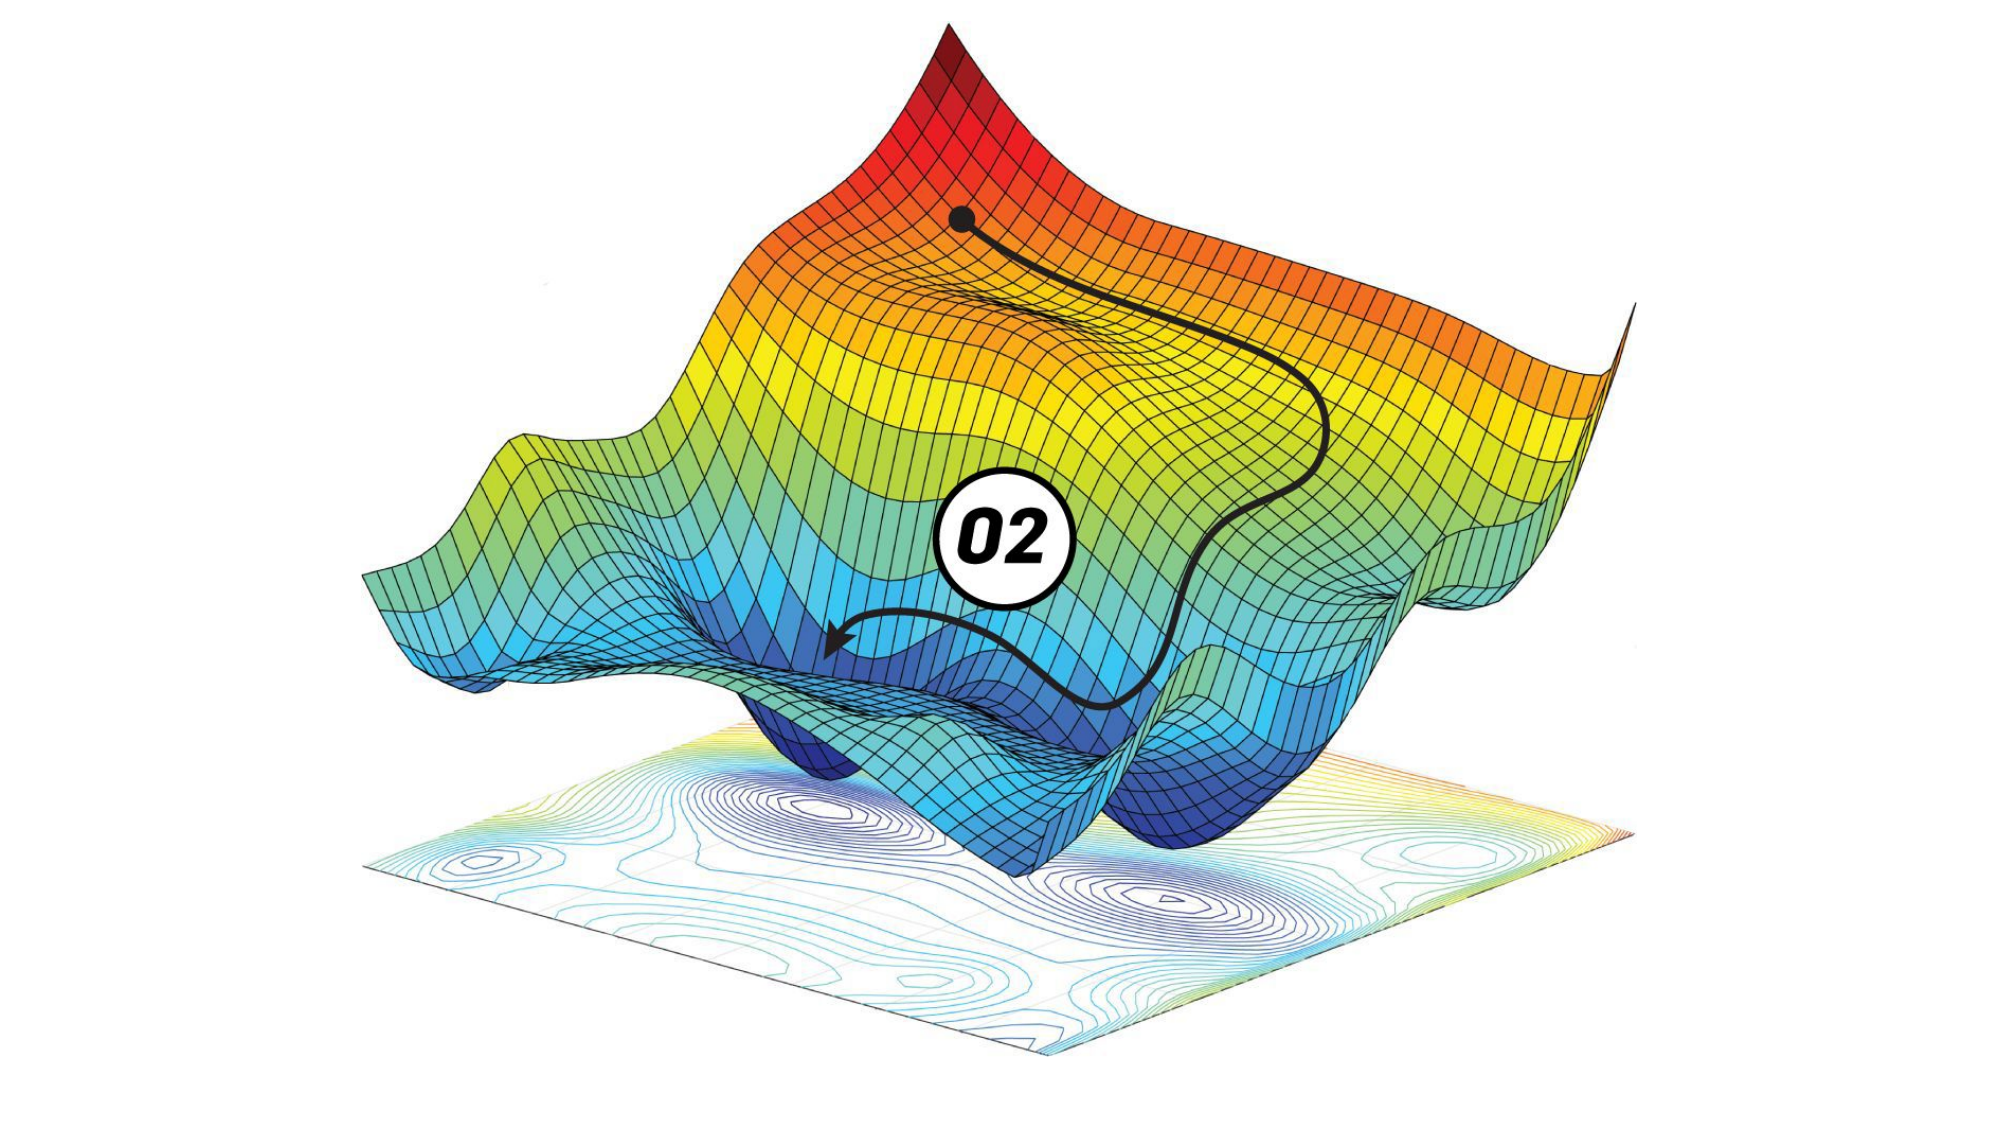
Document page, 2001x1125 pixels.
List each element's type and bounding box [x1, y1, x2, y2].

picture [361, 21, 1637, 1057]
